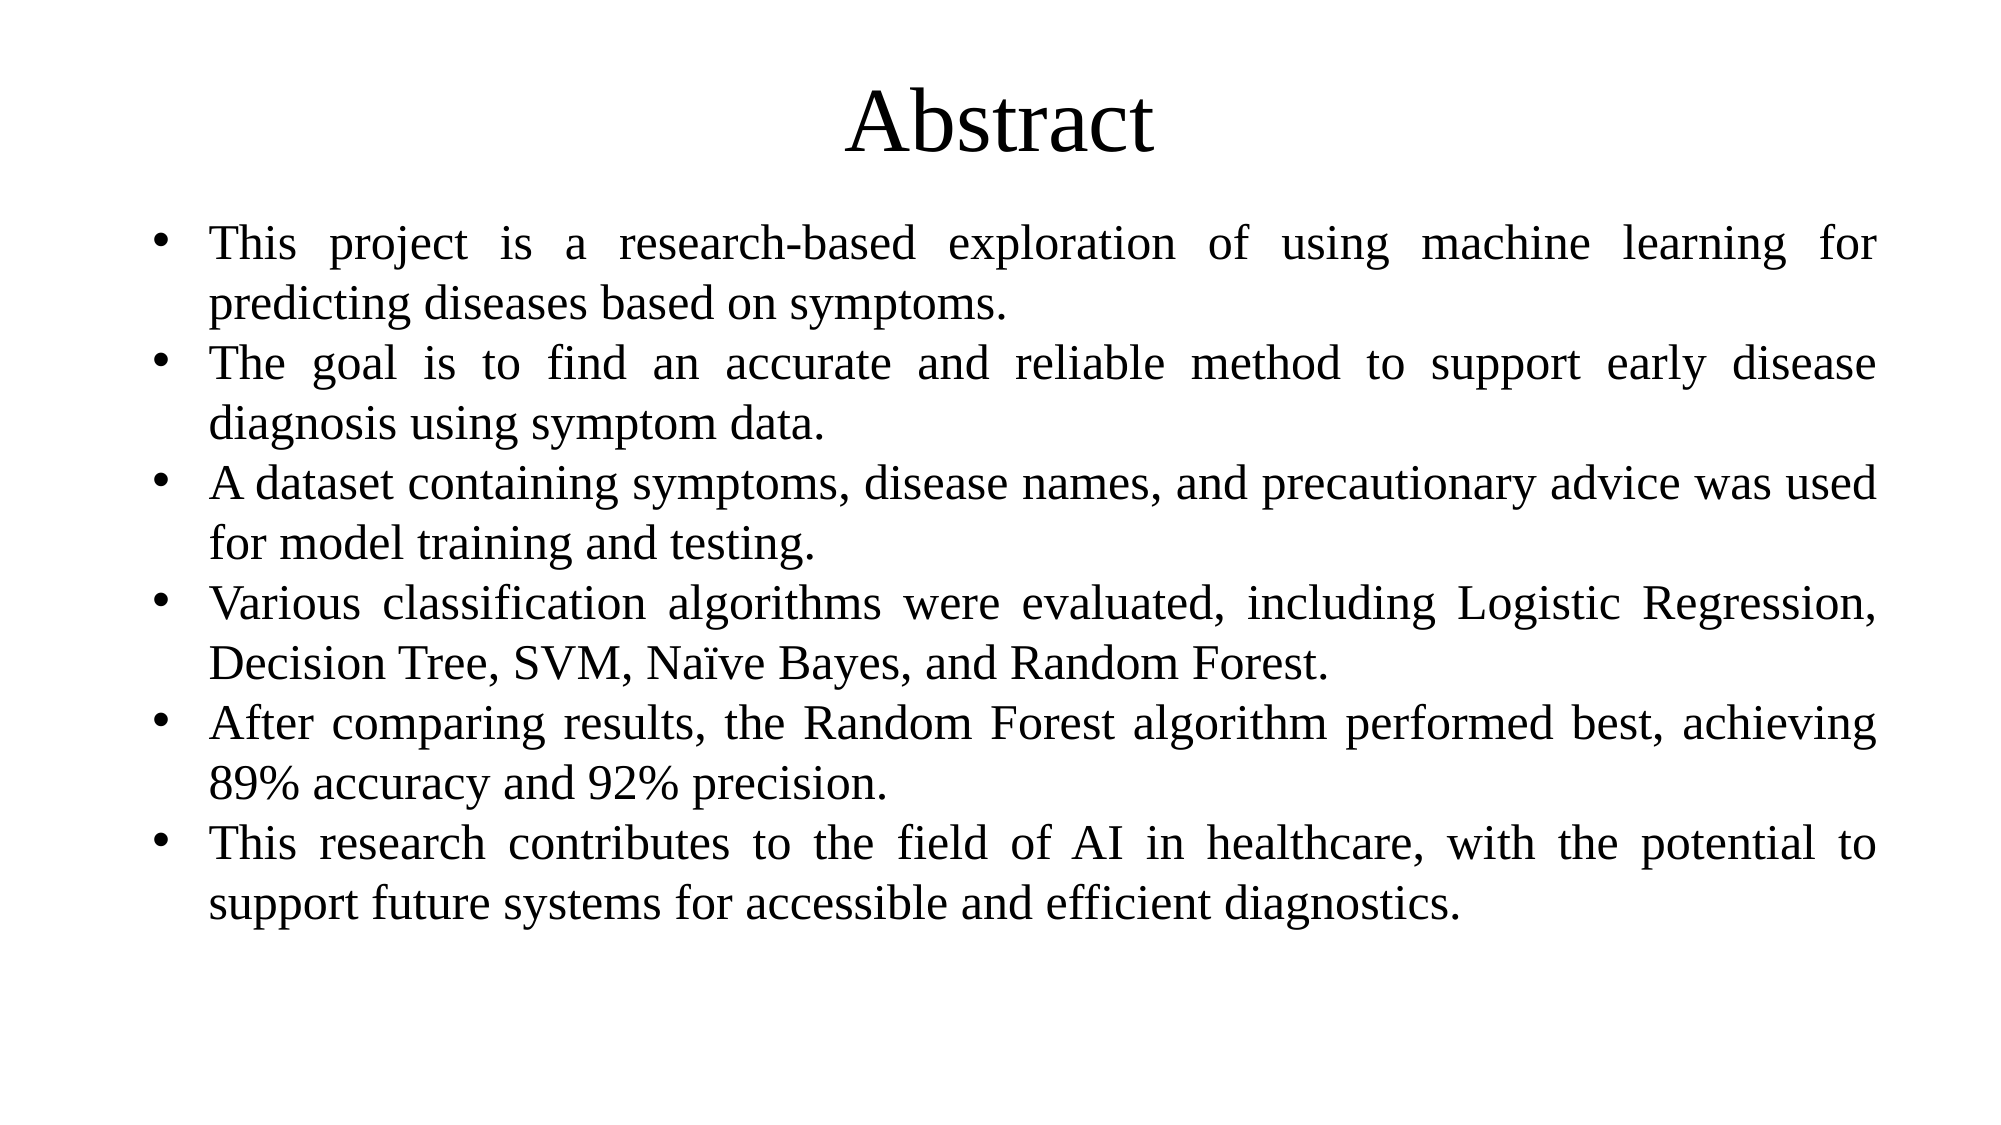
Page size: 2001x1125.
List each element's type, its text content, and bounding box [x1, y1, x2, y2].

title Abstract [137, 59, 1863, 185]
text_box This project is a research-based exploration of using machine learning for predicting diseases based on symptoms. The goal is to find an accurate and reliable method to support early disease diagnosis using symptom data. A dataset containing symptoms, disease names, and precautionary advice was used for model training and testing. Various classification algorithms were evaluated, including Logistic Regression, Decision Tree, SVM, Naïve Bayes, and Random Forest. After comparing results, the Random Forest algorithm performed best, achieving 89% accuracy and 92% precision. This research contributes to the field of AI in healthcare, with the potential to support future systems for accessible and efficient diagnostics. [137, 201, 1894, 937]
